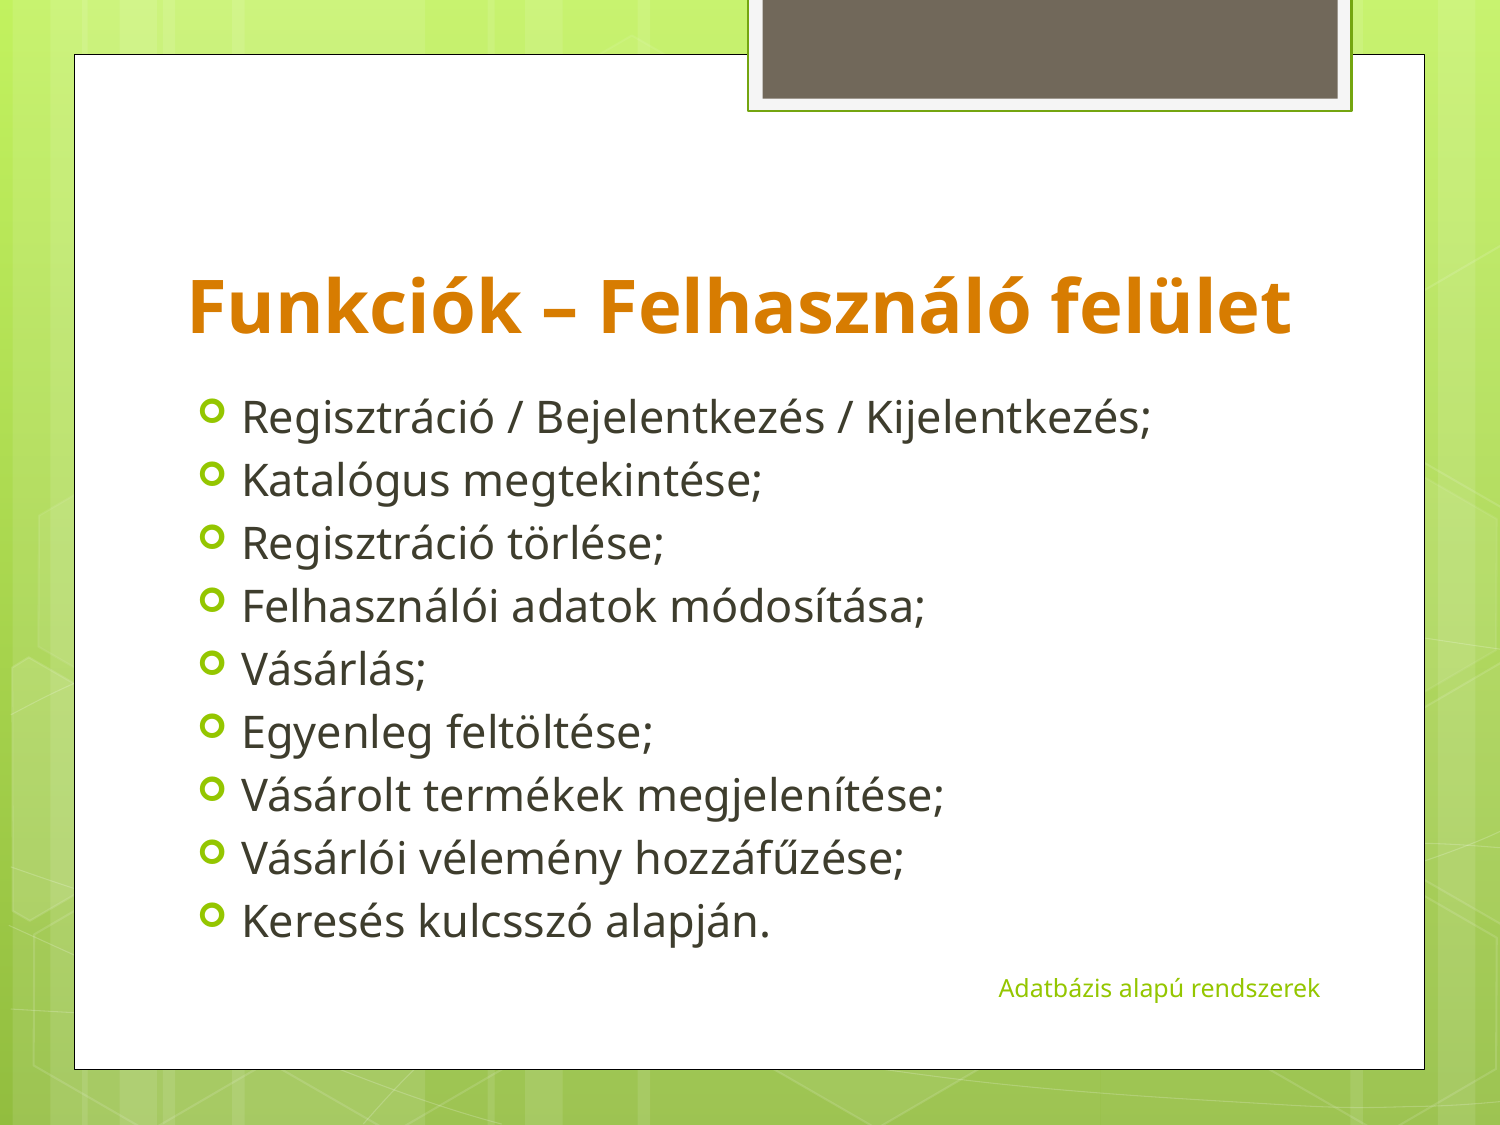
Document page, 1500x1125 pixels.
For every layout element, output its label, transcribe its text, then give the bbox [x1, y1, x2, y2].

title Funkciók – Felhasználó felület [171, 168, 1324, 357]
list Regisztráció / Bejelentkezés / Kijelentkezés; Katalógus megtekintése; Regisztráció törlése; Felhasználói adatok módosítása; Vásárlás; Egyenleg feltöltése; Vásárolt termékek megjelenítése; Vásárlói vélemény hozzáfűzése; Keresés kulcsszó alapján. [171, 381, 1283, 957]
footer Adatbázis alapú rendszerek [761, 960, 1336, 1020]
